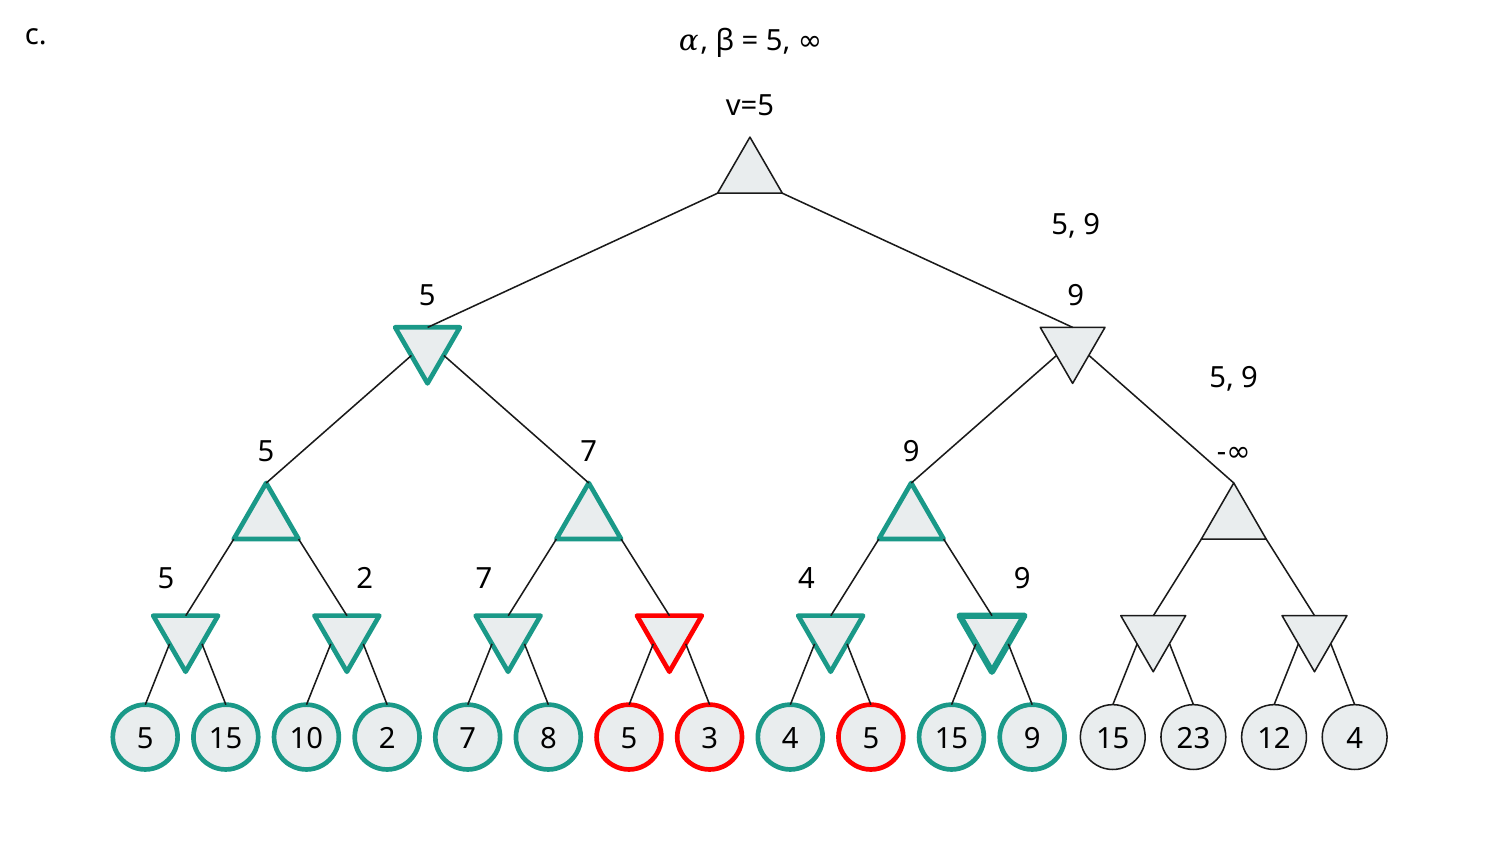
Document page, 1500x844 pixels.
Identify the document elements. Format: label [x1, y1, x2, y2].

text_box [82, 5, 1418, 770]
text_box [0, 0, 72, 65]
